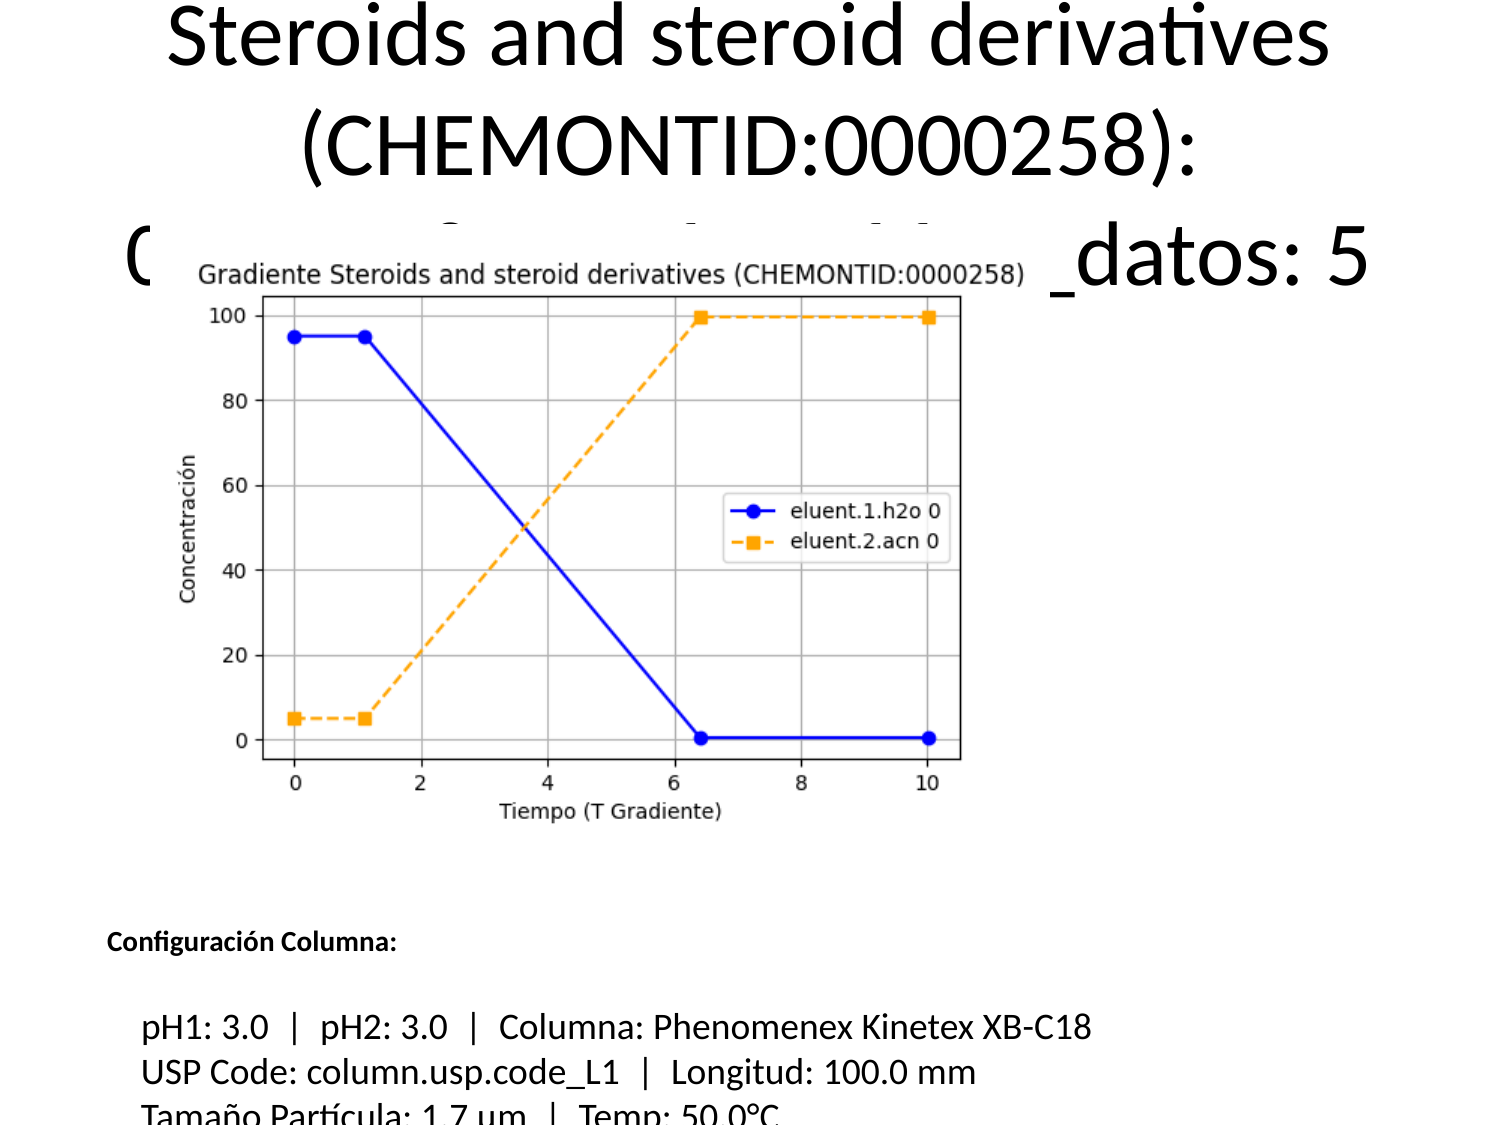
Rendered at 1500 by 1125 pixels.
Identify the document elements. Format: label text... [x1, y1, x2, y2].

title Steroids and steroid derivatives (CHEMONTID:0000258): 0.1357081241670166, n_datos: 5 [75, 45, 1425, 233]
text_box Configuración Columna: pH1: 3.0 | pH2: 3.0 | Columna: Phenomenex Kinetex XB-C18 USP Code: column.usp.code_L1 | Longitud: 100.0 mm Tamaño Partícula: 1.7 µm | Temp: 50.0°C Flujo: 0.4 mL/min | T0: 0.55125 min [92, 869, 1108, 1125]
picture [149, 224, 1051, 826]
